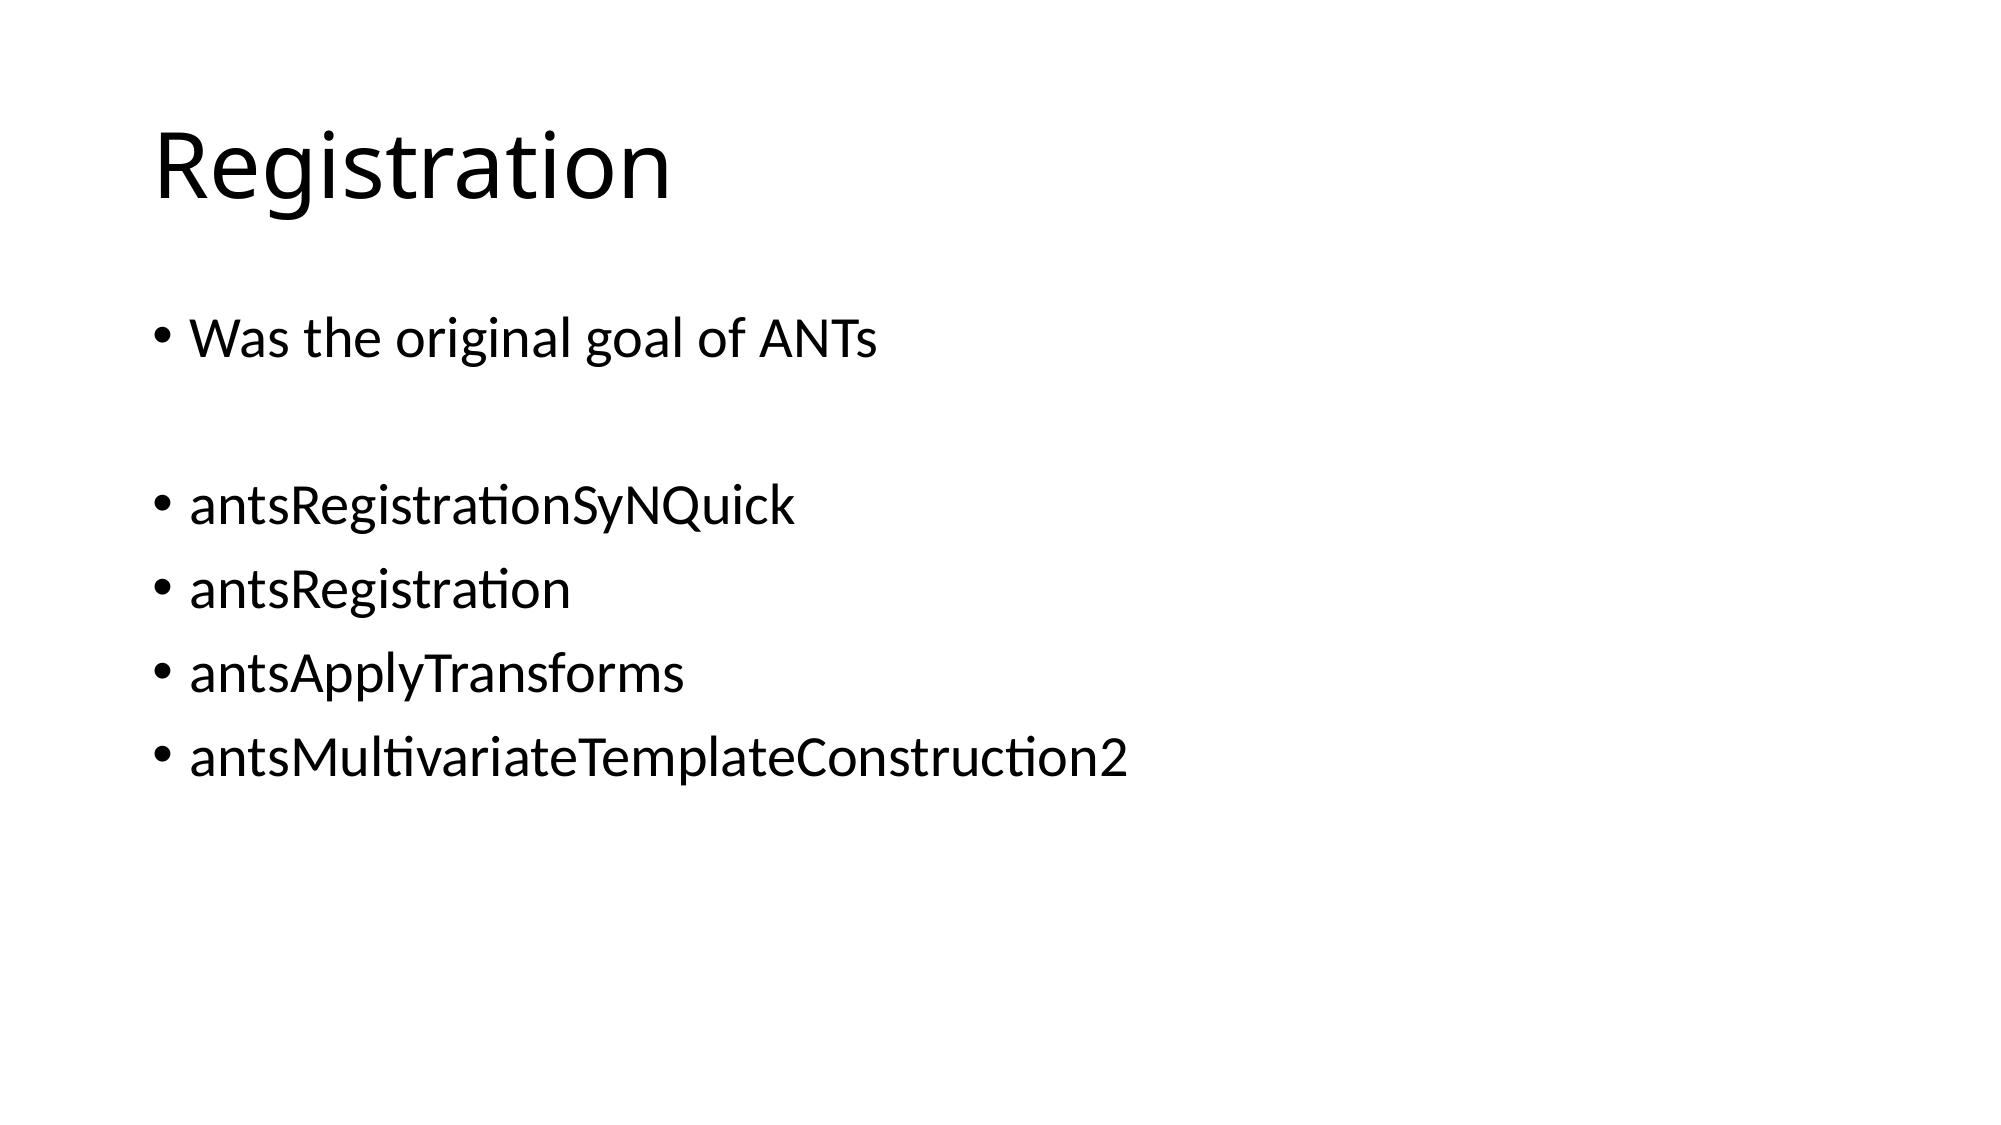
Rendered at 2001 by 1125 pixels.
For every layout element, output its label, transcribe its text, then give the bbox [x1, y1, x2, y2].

title Registration [137, 59, 1863, 278]
list Was the original goal of ANTs antsRegistrationSyNQuick antsRegistration antsApplyTransforms antsMultivariateTemplateConstruction2 [137, 299, 1863, 1014]
